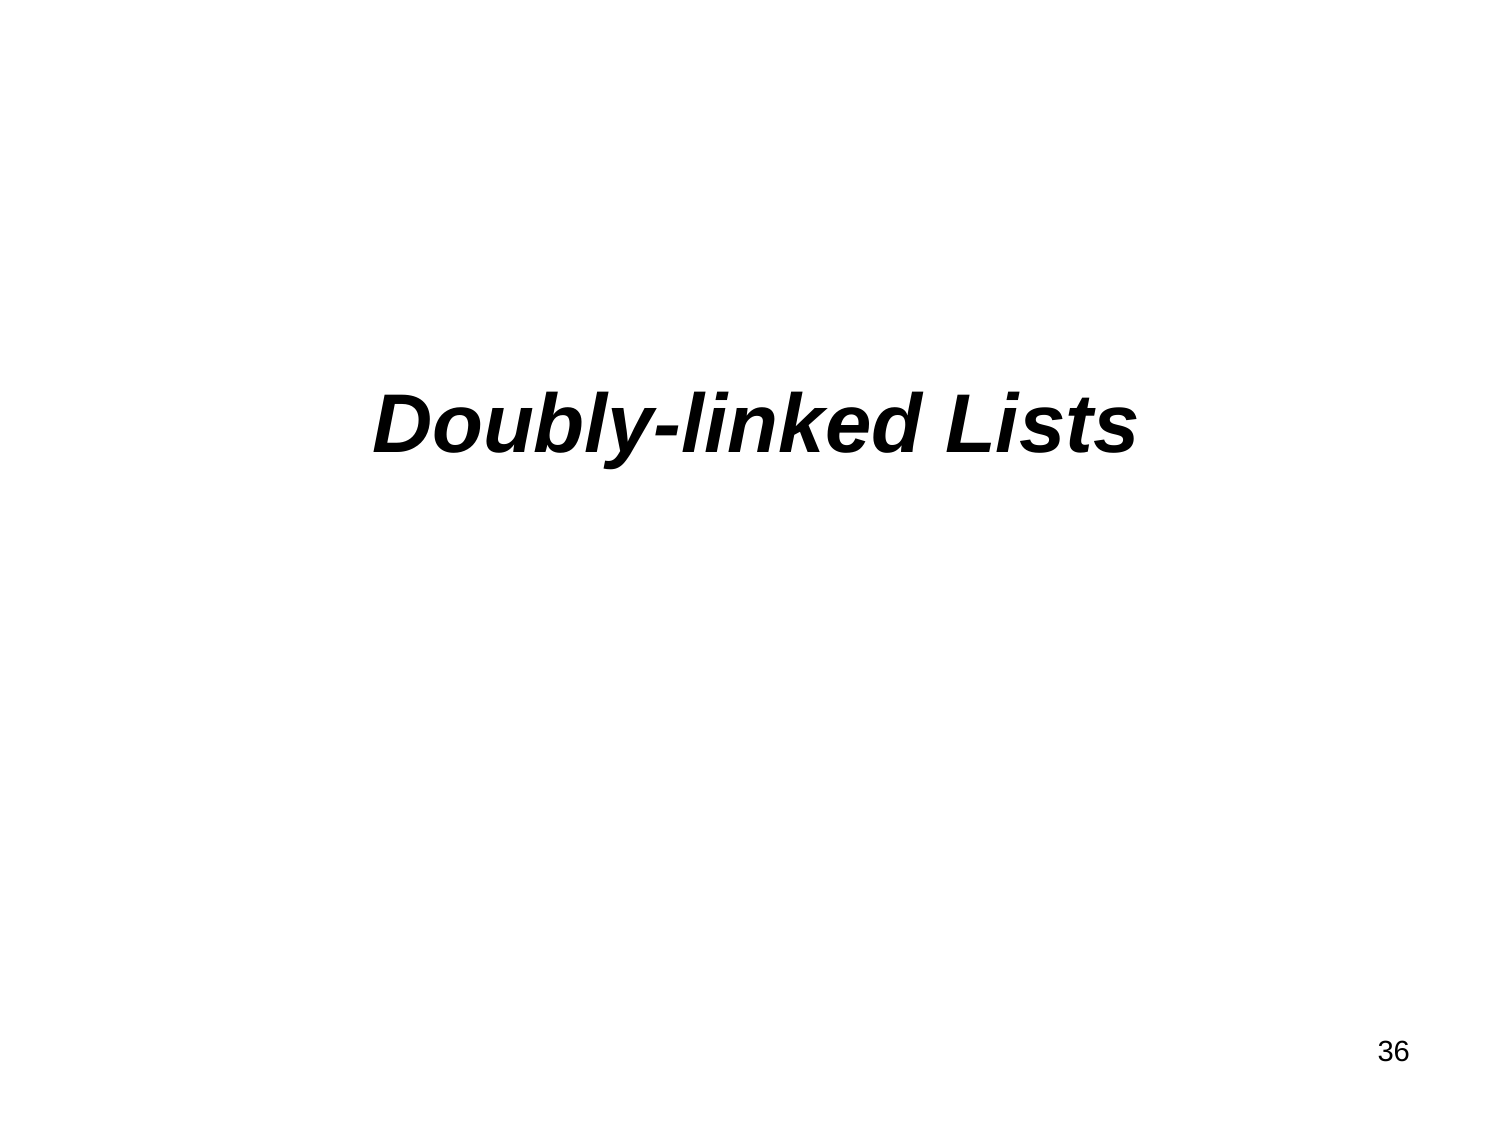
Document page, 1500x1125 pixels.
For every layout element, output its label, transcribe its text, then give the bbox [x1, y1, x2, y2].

slide_number 36 [1287, 1024, 1426, 1103]
title Doubly-linked Lists [99, 237, 1413, 600]
